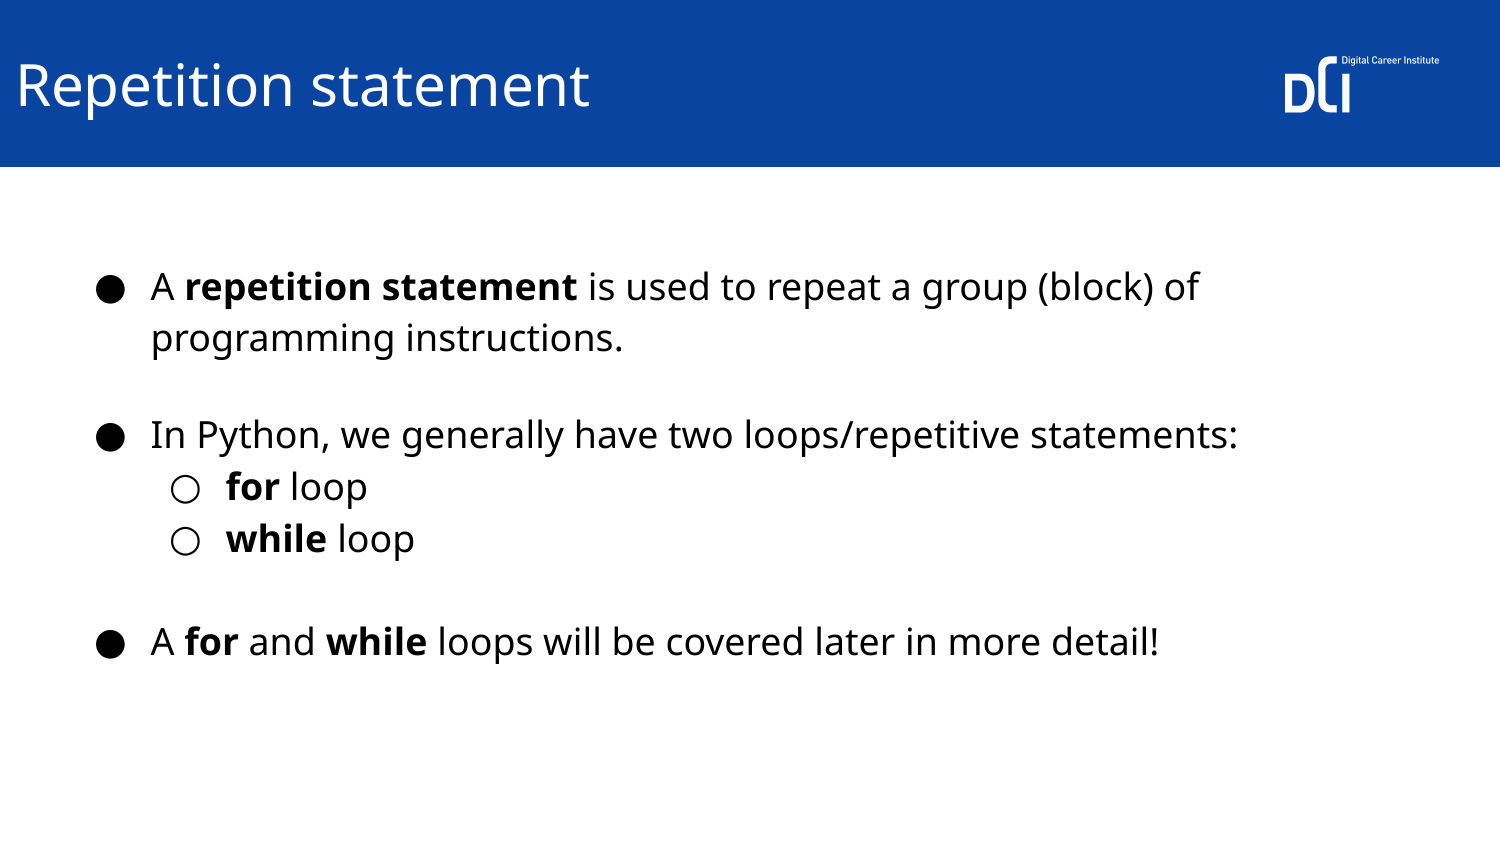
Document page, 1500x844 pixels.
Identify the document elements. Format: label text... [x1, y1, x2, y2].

title Repetition statement [0, 0, 1500, 167]
picture [1274, 43, 1445, 123]
text_box A repetition statement is used to repeat a group (block) of programming instructions. In Python, we generally have two loops/repetitive statements: for loop while loop A for and while loops will be covered later in more detail! [60, 240, 1439, 844]
